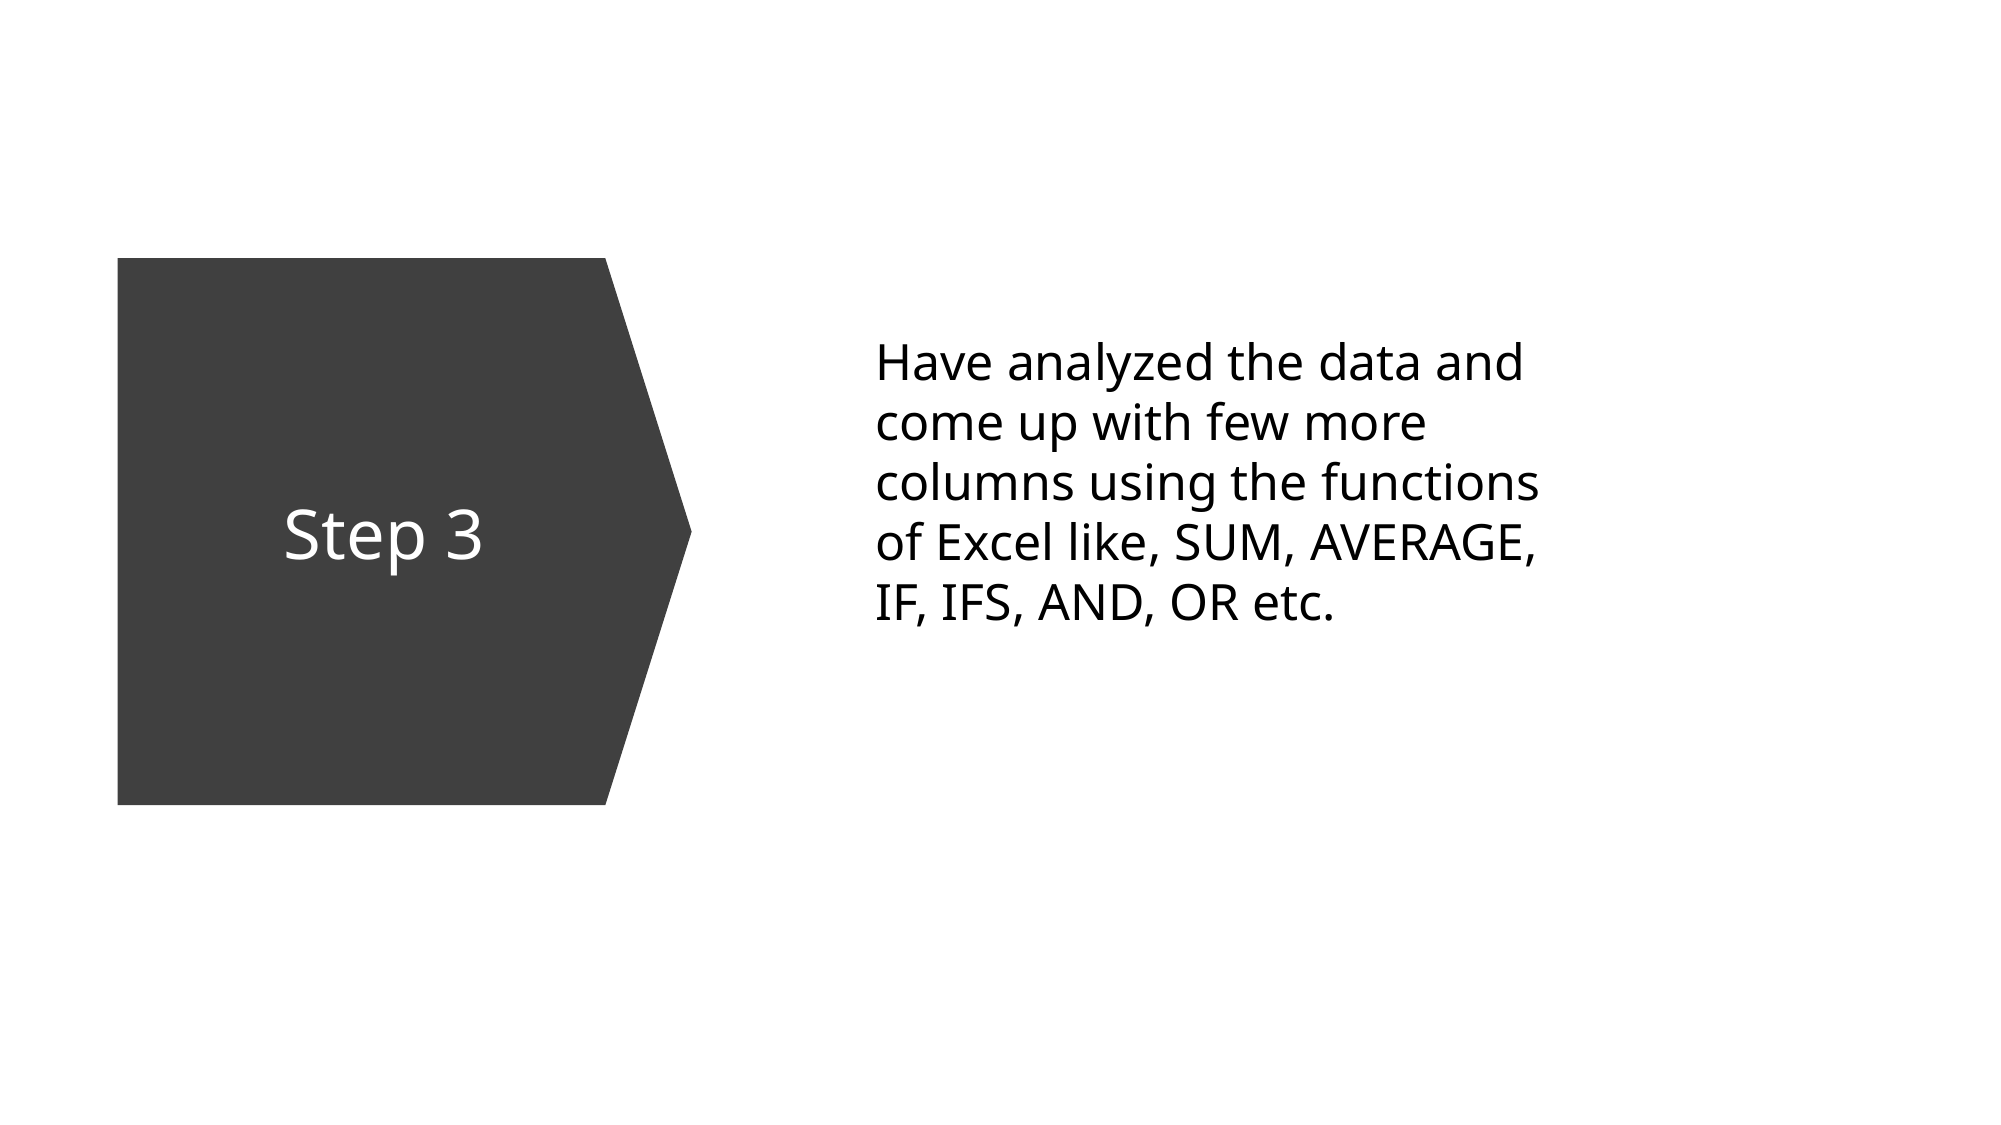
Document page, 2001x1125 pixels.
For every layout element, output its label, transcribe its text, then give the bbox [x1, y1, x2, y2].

text_box [116, 256, 694, 807]
text_box Step 3 [168, 322, 601, 741]
text_box Have analyzed the data and come up with few more columns using the functions of Excel like, SUM, AVERAGE, IF, IFS, AND, OR etc. [860, 322, 1605, 638]
